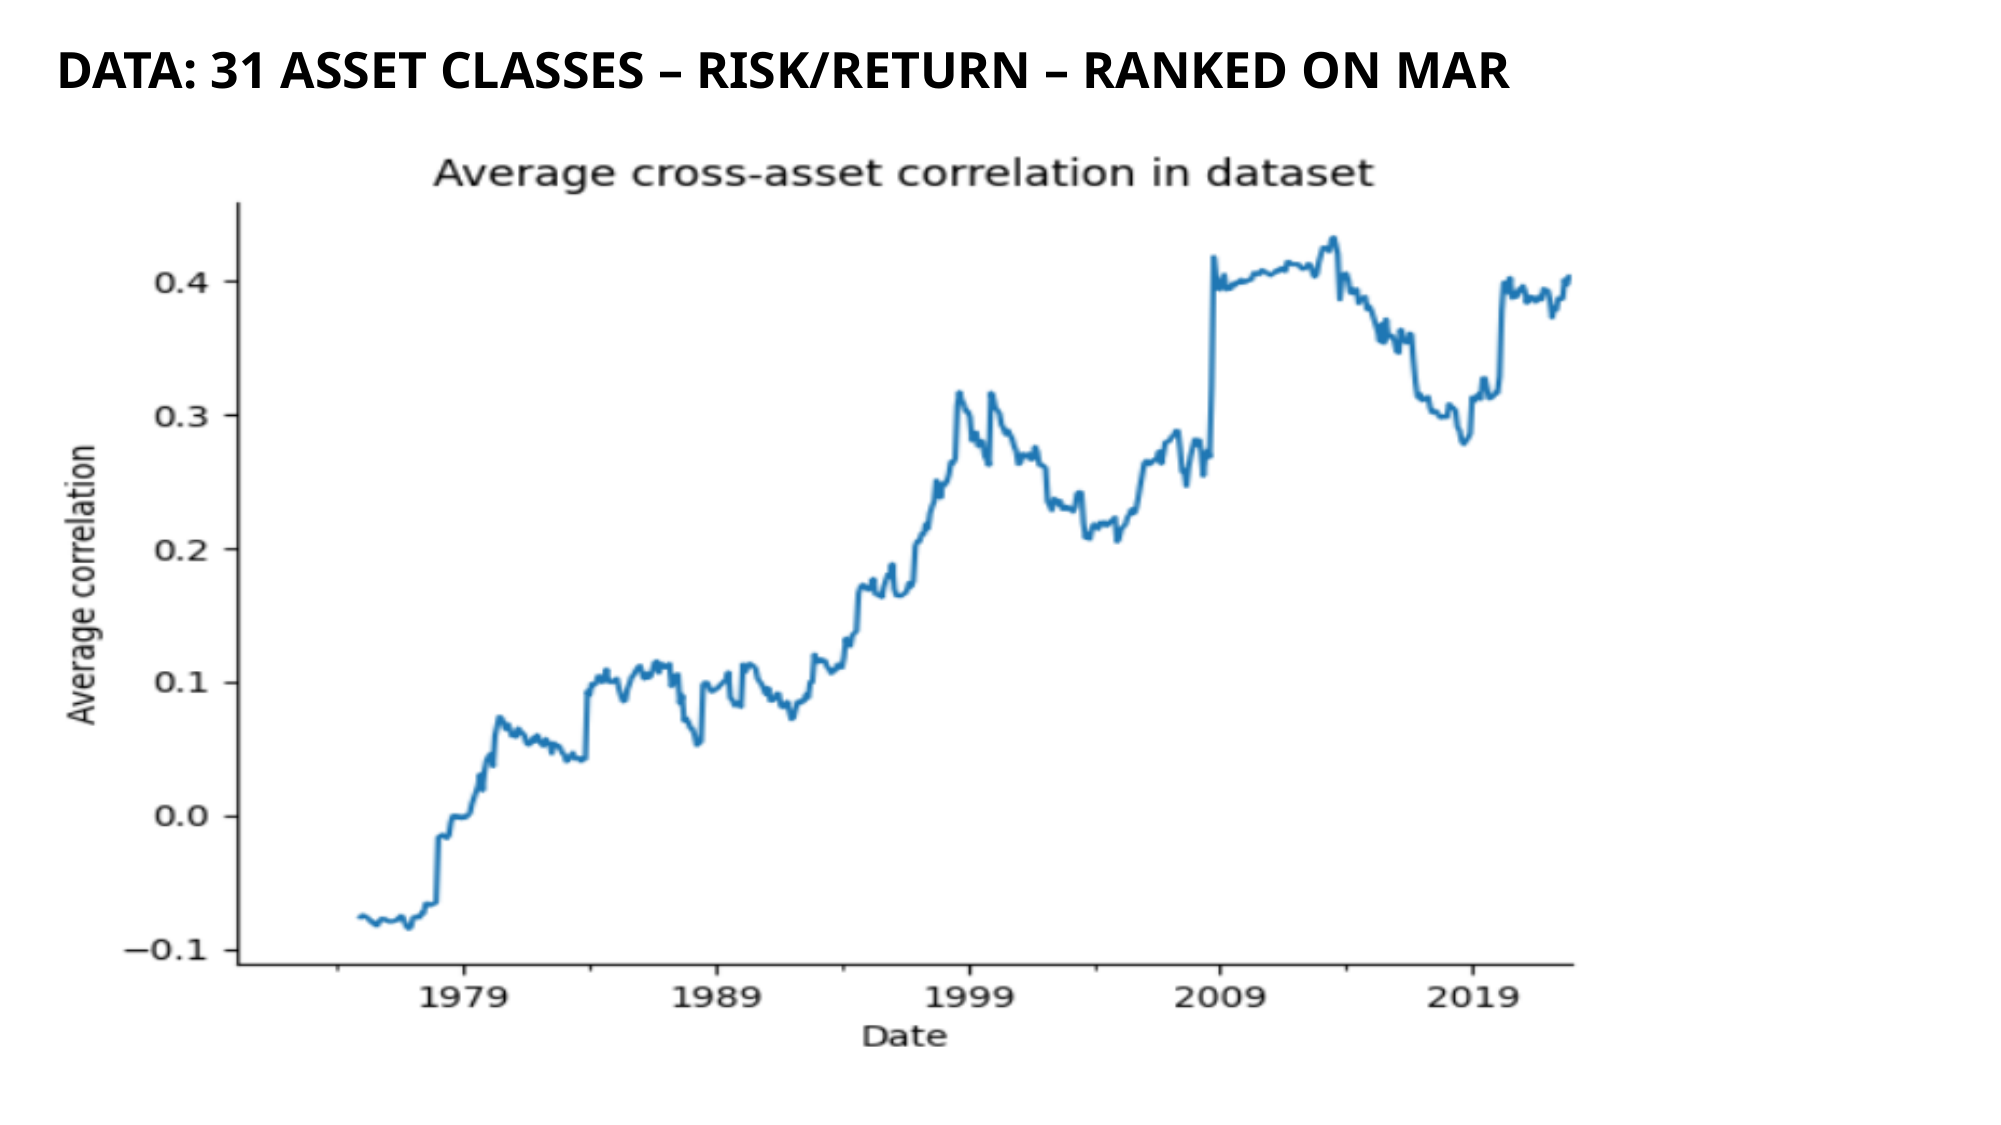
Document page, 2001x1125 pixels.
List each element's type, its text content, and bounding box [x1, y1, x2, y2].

picture [41, 122, 1693, 1070]
text_box DATA: 31 ASSET CLASSES – RISK/RETURN – RANKED ON MAR [41, 31, 1981, 107]
